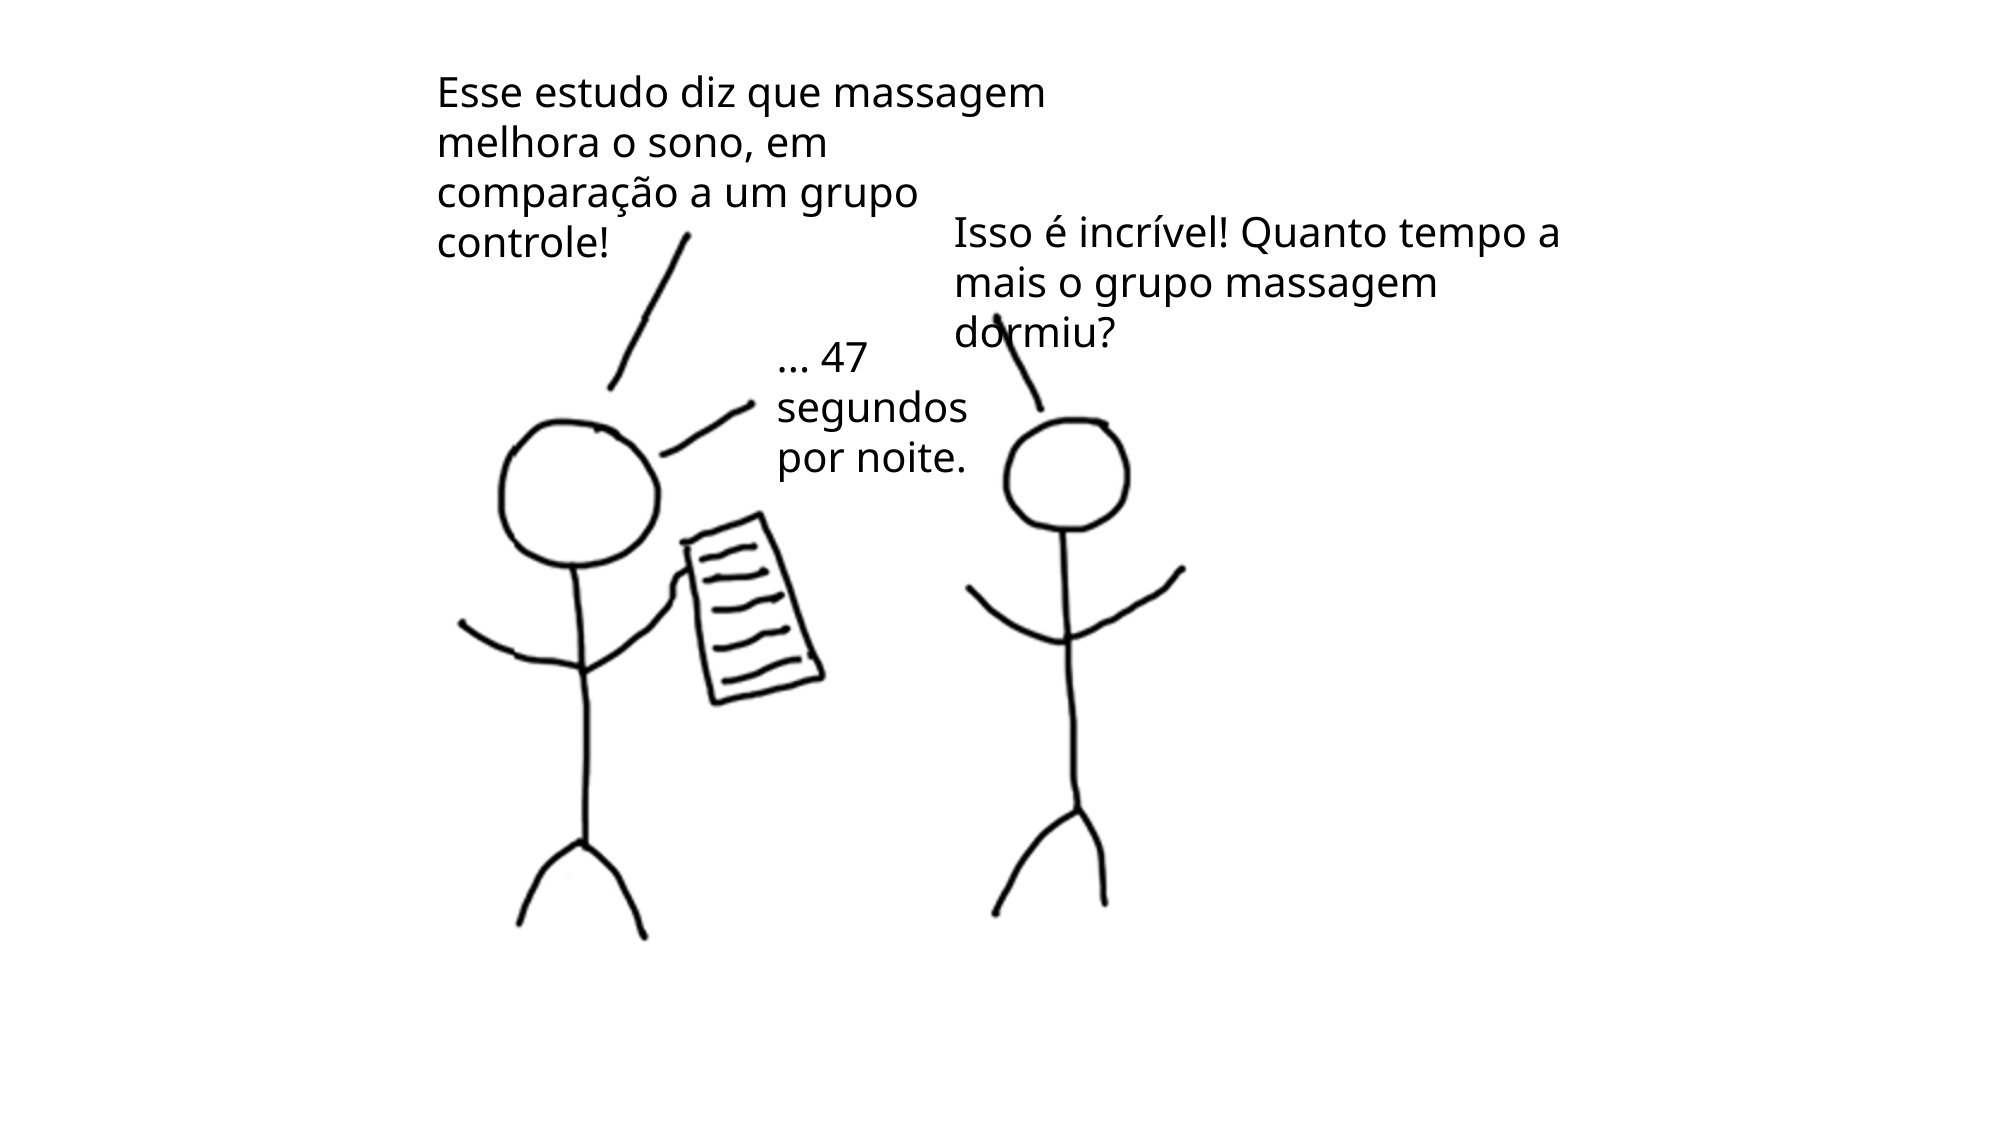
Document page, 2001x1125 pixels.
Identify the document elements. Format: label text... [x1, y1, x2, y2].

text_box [240, 141, 1483, 950]
text_box [239, 0, 1636, 989]
text_box Esse estudo diz que massagem melhora o sono, em comparação a um grupo controle! [421, 58, 1068, 141]
text_box Isso é incrível! Quanto tempo a mais o grupo massagem dormiu? [1483, 198, 1607, 363]
